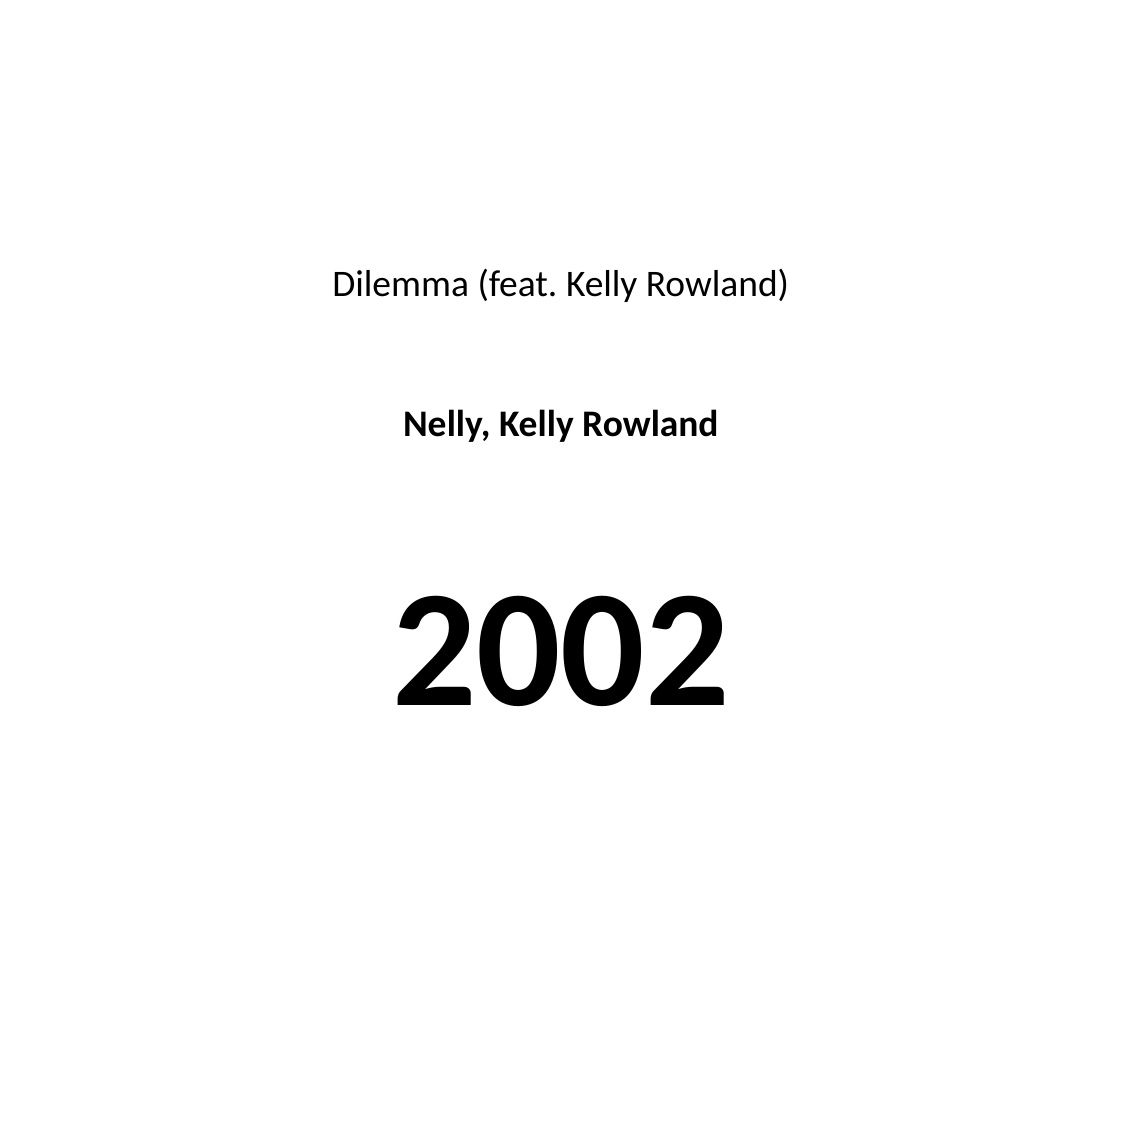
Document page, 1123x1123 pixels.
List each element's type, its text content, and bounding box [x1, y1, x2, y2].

text_box Dilemma (feat. Kelly Rowland) Nelly, Kelly Rowland 2002 [58, 206, 1063, 747]
